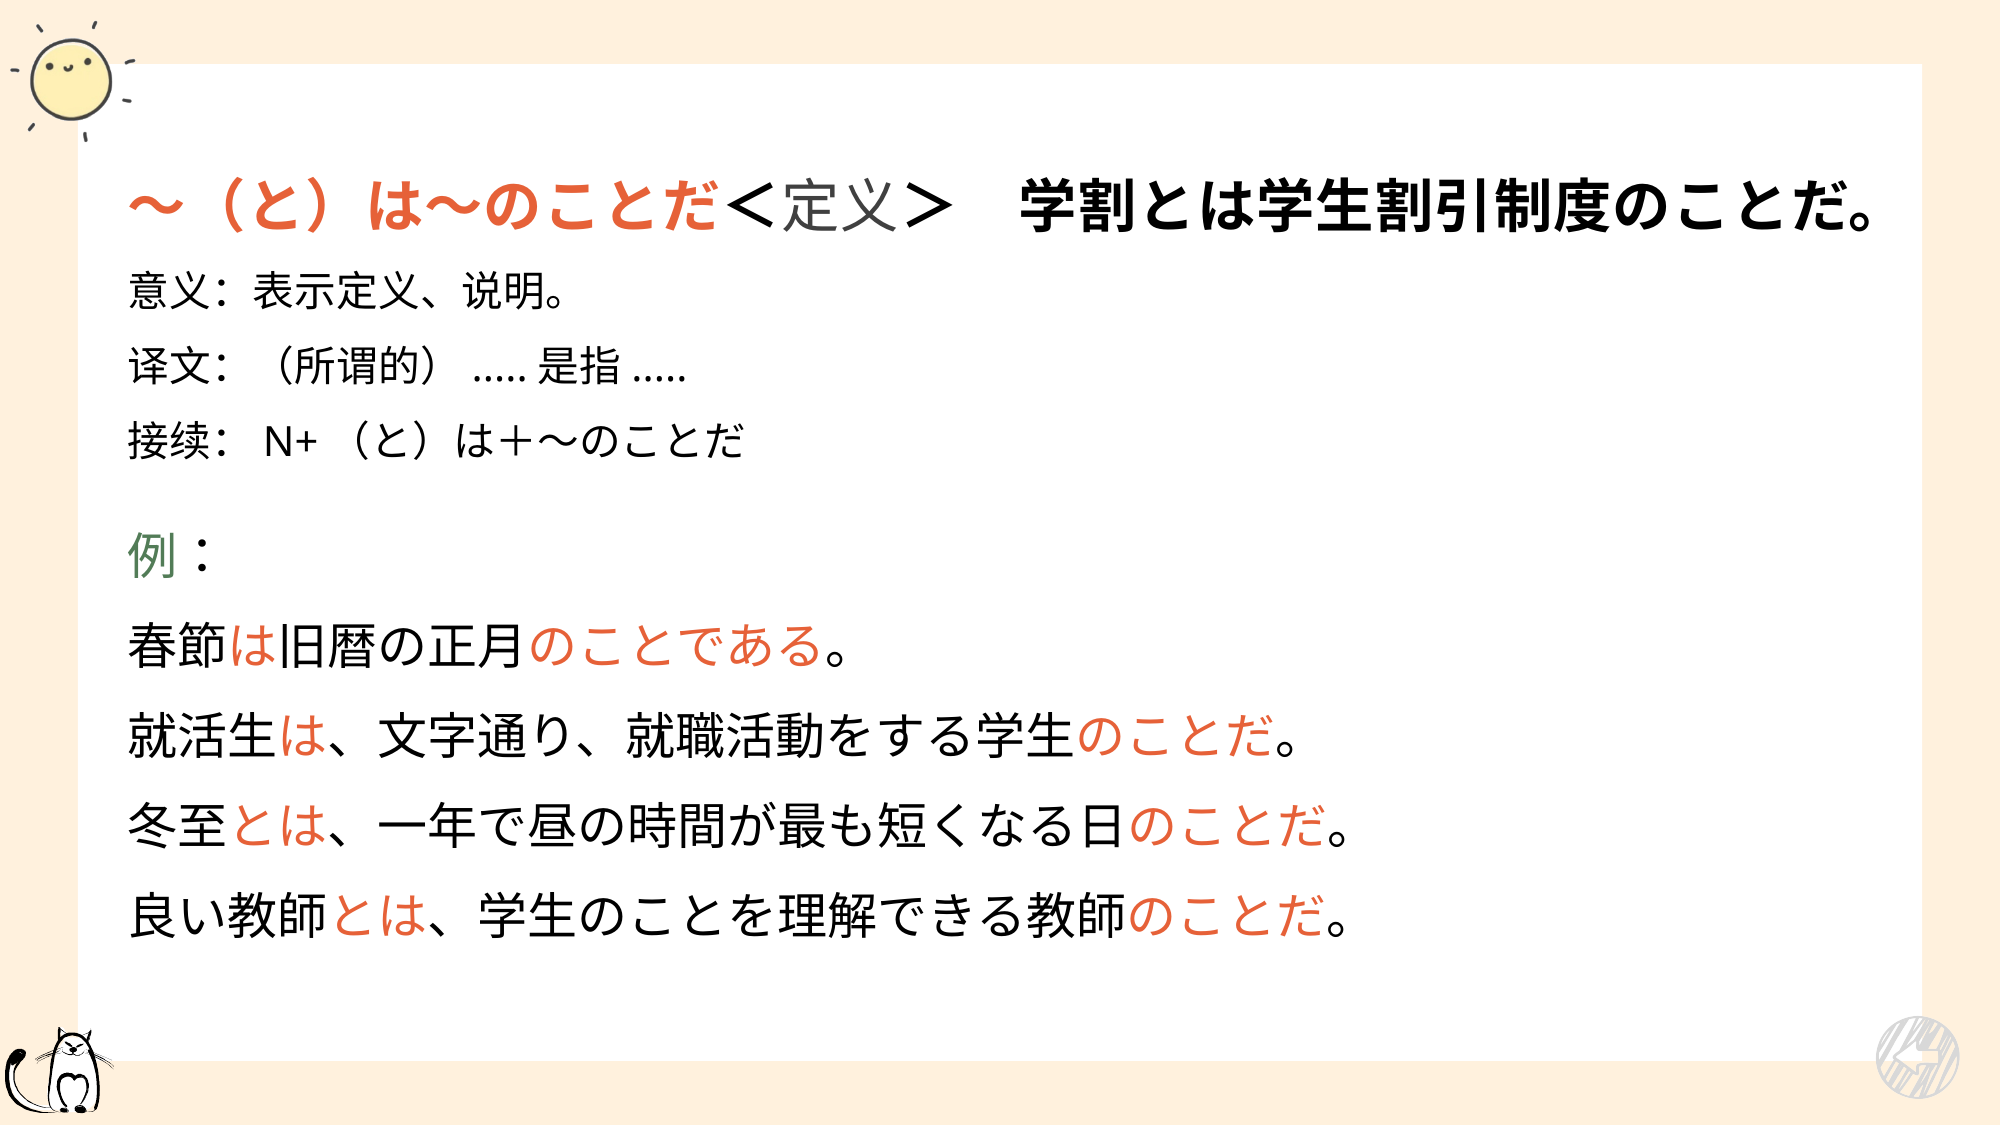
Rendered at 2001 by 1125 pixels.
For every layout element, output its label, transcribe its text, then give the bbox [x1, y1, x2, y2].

picture [0, 0, 162, 155]
picture [1864, 1009, 1967, 1112]
text_box ～（と）は～のことだ＜定义＞ 学割とは学生割引制度のことだ。 意义：表示定义、说明。 译文：（所谓的）.....是指..... 接续：N+（と）は＋～のことだ 例： 春節は旧暦の正月のことである。 就活生は、文字通り、就職活動をする学生のことだ。 冬至とは、一年で昼の時間が最も短くなる日のことだ。 良い教師とは、学生のことを理解できる教師のことだ。 [112, 92, 1865, 952]
